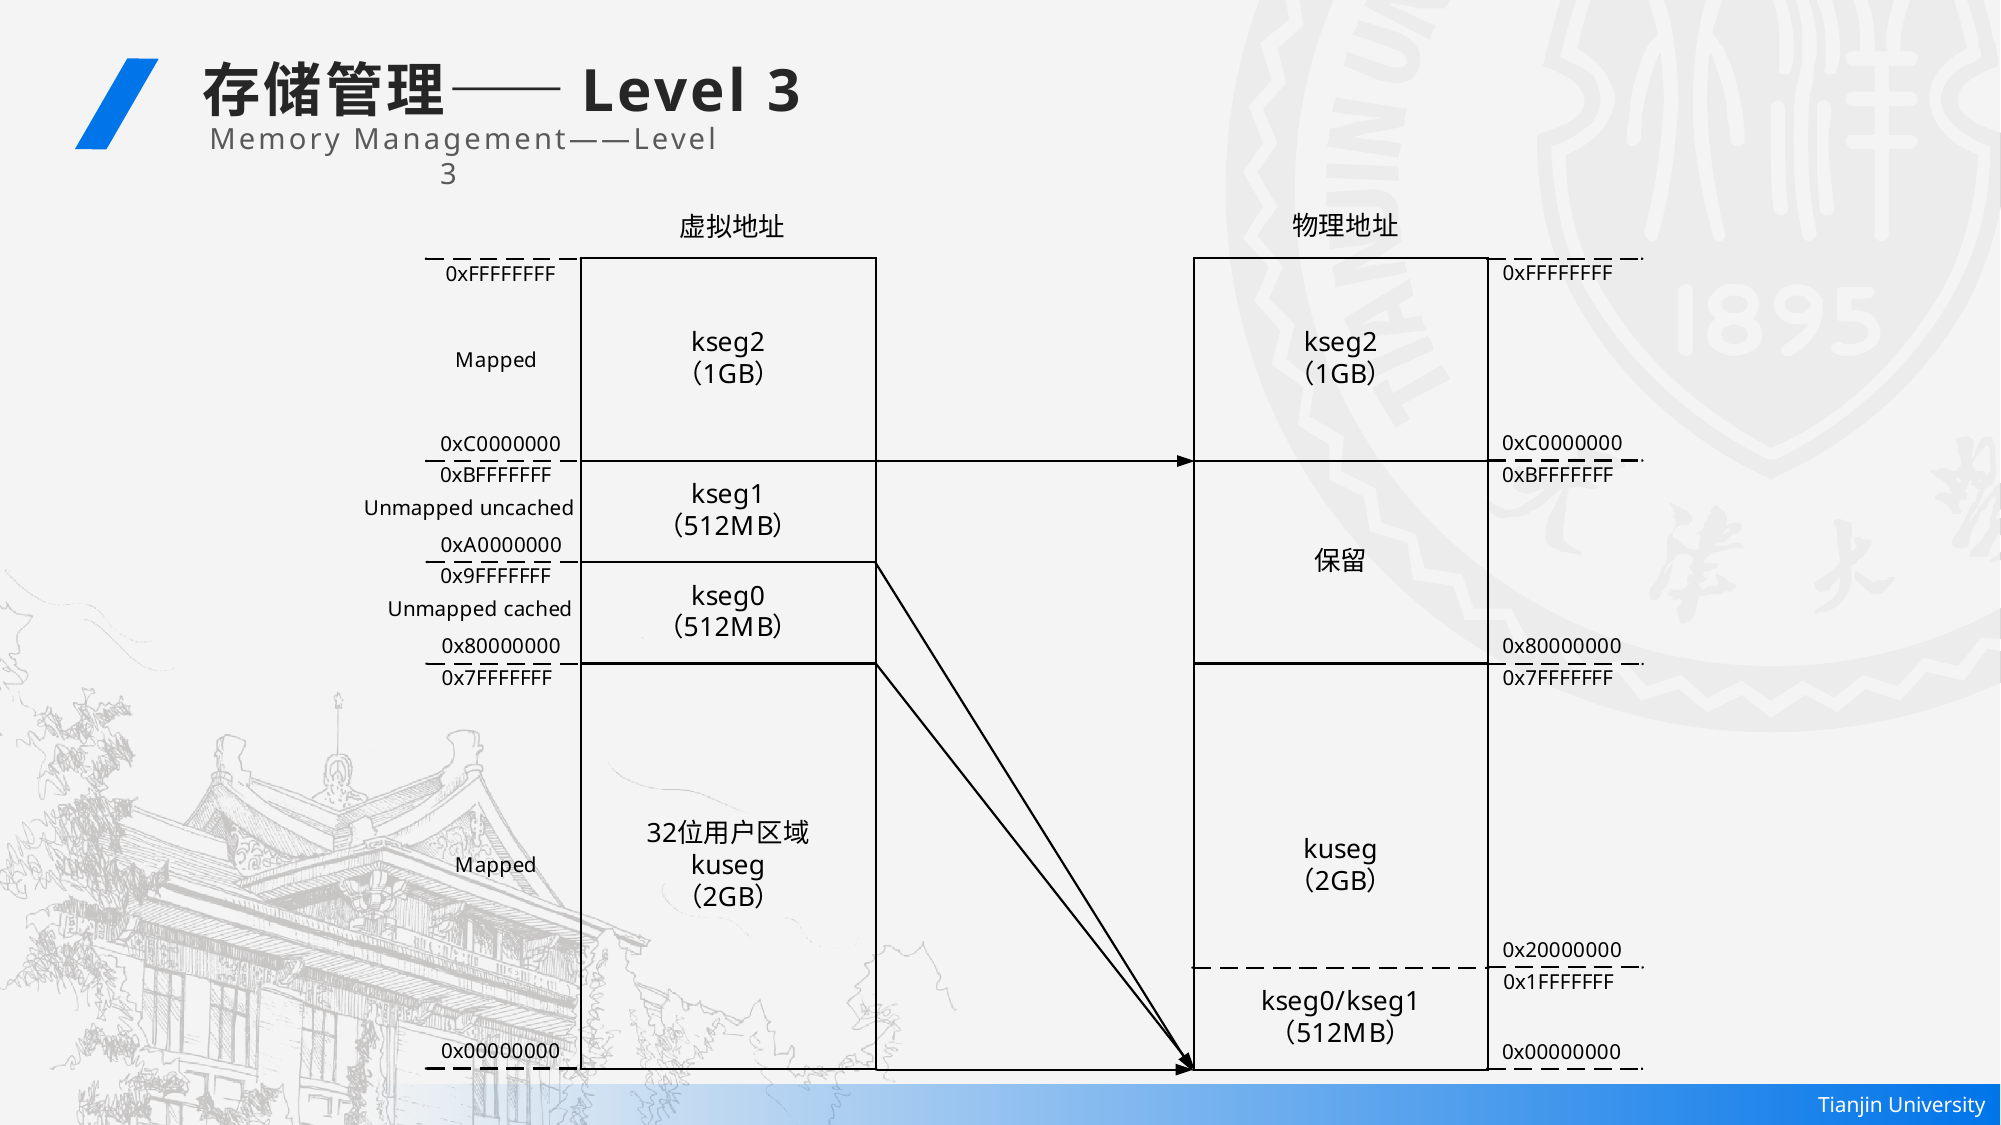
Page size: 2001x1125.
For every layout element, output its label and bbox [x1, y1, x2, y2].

text_box [74, 58, 152, 150]
text_box [152, 45, 808, 164]
text_box [353, 206, 1645, 1091]
